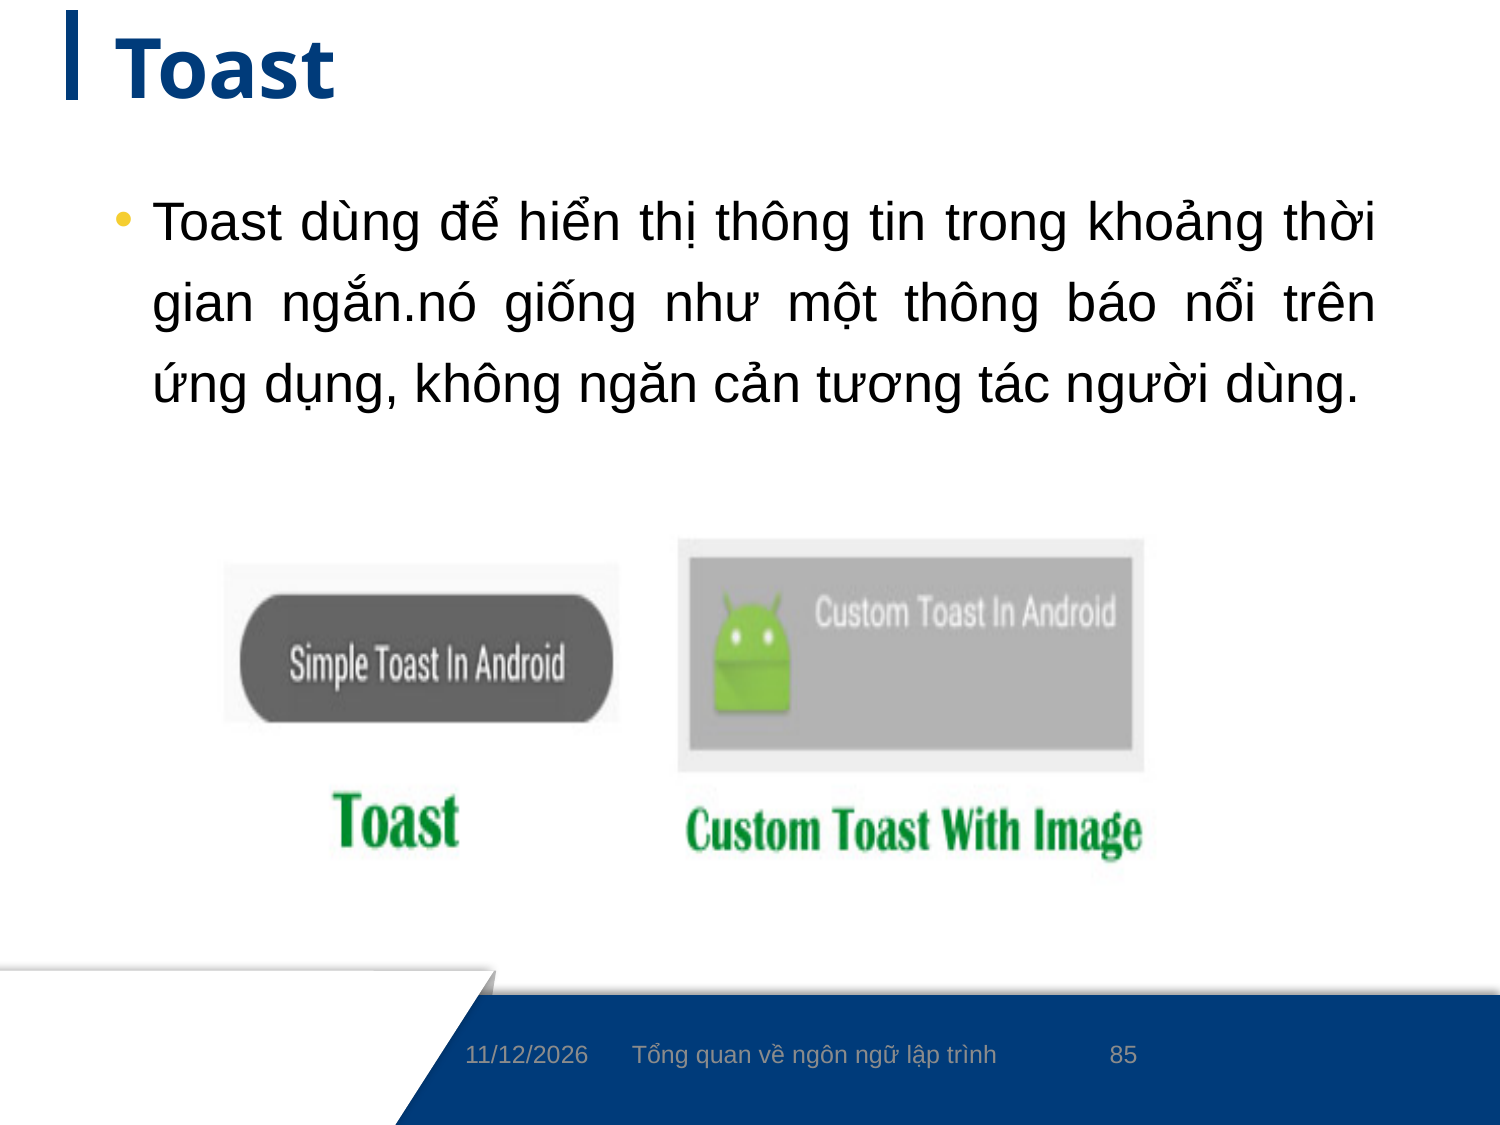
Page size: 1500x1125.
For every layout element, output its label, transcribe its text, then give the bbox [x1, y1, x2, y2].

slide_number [450, 1023, 561, 1084]
title Toast [99, 5, 1394, 138]
footer Tổng quan về ngôn ngữ lập trình [561, 1023, 815, 1084]
picture [199, 487, 1175, 907]
slide_number 85 [815, 1023, 1153, 1084]
list Toast dùng để hiển thị thông tin trong khoảng thời gian ngắn.nó giống như một thông báo nổi trên ứng dụng, không ngăn cản tương tác người dùng. [99, 162, 1394, 882]
